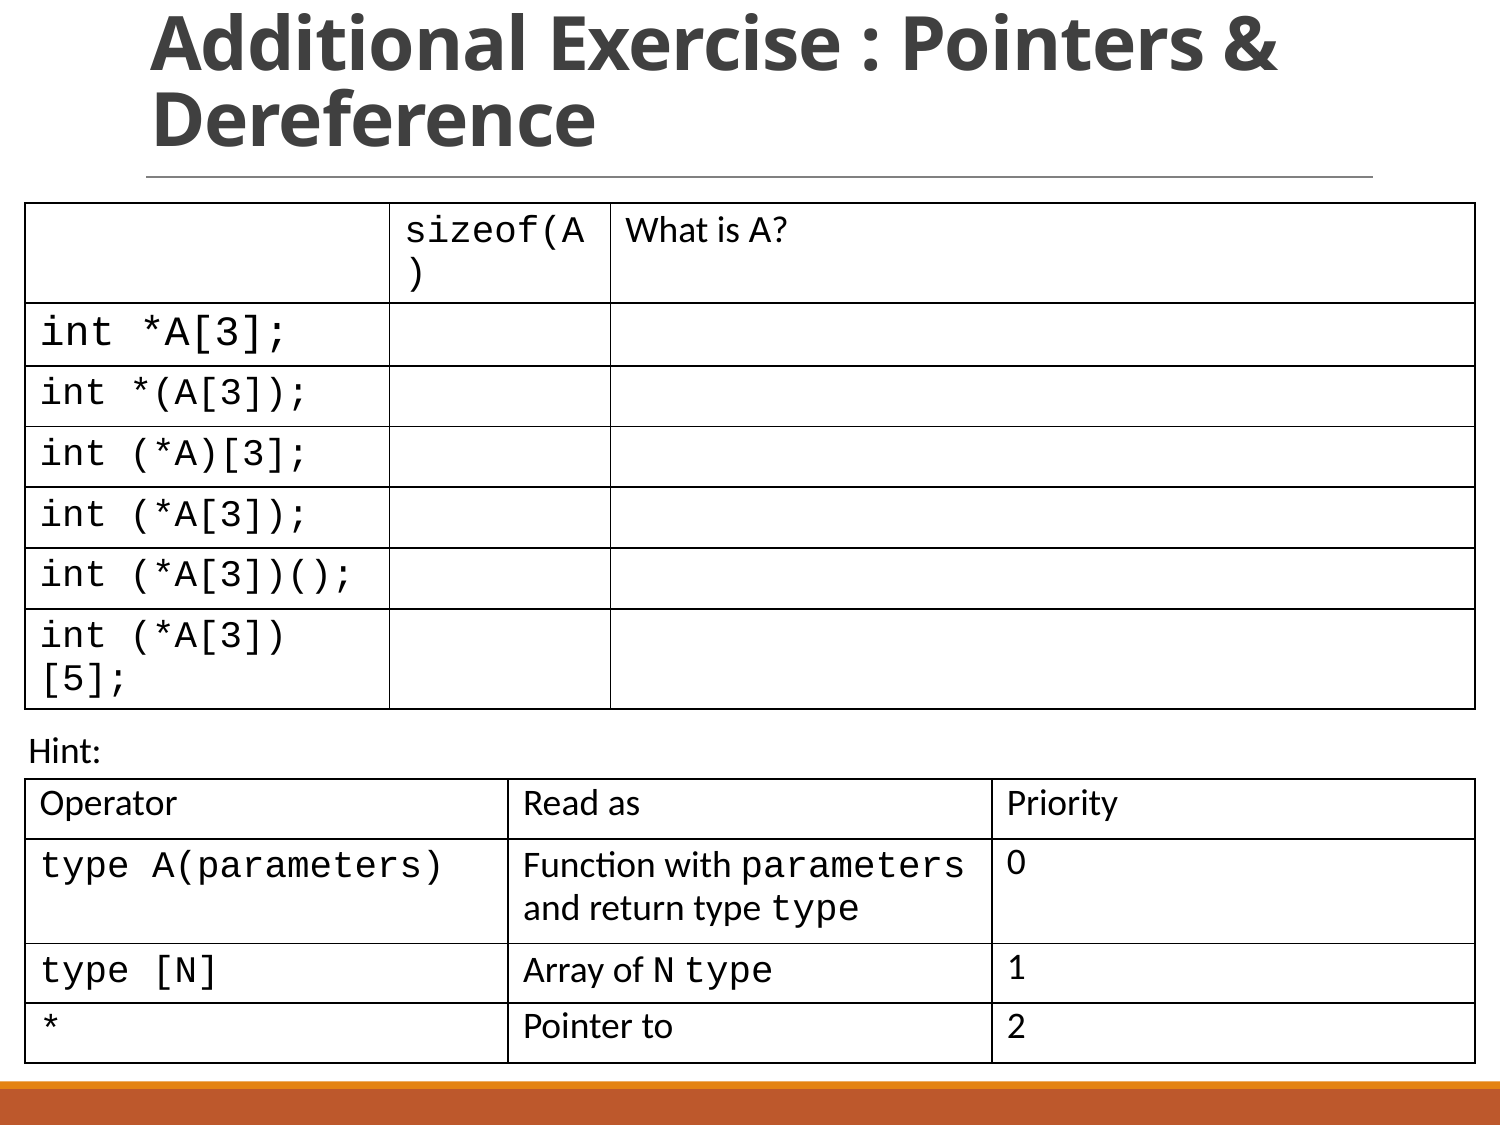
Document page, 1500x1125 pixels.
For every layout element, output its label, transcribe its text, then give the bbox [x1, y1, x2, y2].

table_cell [611, 549, 1474, 608]
table_header [26, 204, 389, 302]
table_header Priority [993, 780, 1474, 838]
table_cell [611, 427, 1474, 486]
table_cell type A(parameters) [26, 840, 507, 943]
table_header Operator [26, 780, 507, 838]
table_cell 1 [993, 944, 1474, 1002]
table_cell [611, 367, 1474, 426]
table_cell [390, 610, 610, 708]
table_cell [611, 488, 1474, 547]
table_cell Array of N type [509, 944, 991, 1002]
table_cell [611, 610, 1474, 708]
table_cell [390, 367, 610, 426]
table_cell int (*A[3]); [26, 488, 389, 547]
table_cell int (*A[3])(); [26, 549, 389, 608]
table_cell int (*A[3])[5]; [26, 610, 389, 708]
table_cell [390, 549, 610, 608]
table_cell 0 [993, 840, 1474, 943]
table_cell [390, 304, 610, 365]
table_cell [390, 427, 610, 486]
text_box Hint: [13, 718, 391, 779]
table_header sizeof(A) [390, 204, 610, 302]
table_cell 2 [993, 1004, 1474, 1062]
table_cell Pointer to [509, 1004, 991, 1062]
table_cell [390, 488, 610, 547]
table_cell [611, 304, 1474, 365]
table_cell * [26, 1004, 507, 1062]
table_cell int (*A)[3]; [26, 427, 389, 486]
title Additional Exercise : Pointers & Dereference [135, 46, 1500, 170]
table_header What is A? [611, 204, 1474, 302]
table_header Read as [509, 780, 991, 838]
table_cell int *(A[3]); [26, 367, 389, 426]
table_cell Function with parameters and return type type [509, 840, 991, 943]
table_cell int *A[3]; [26, 304, 389, 365]
table_cell type [N] [26, 944, 507, 1002]
